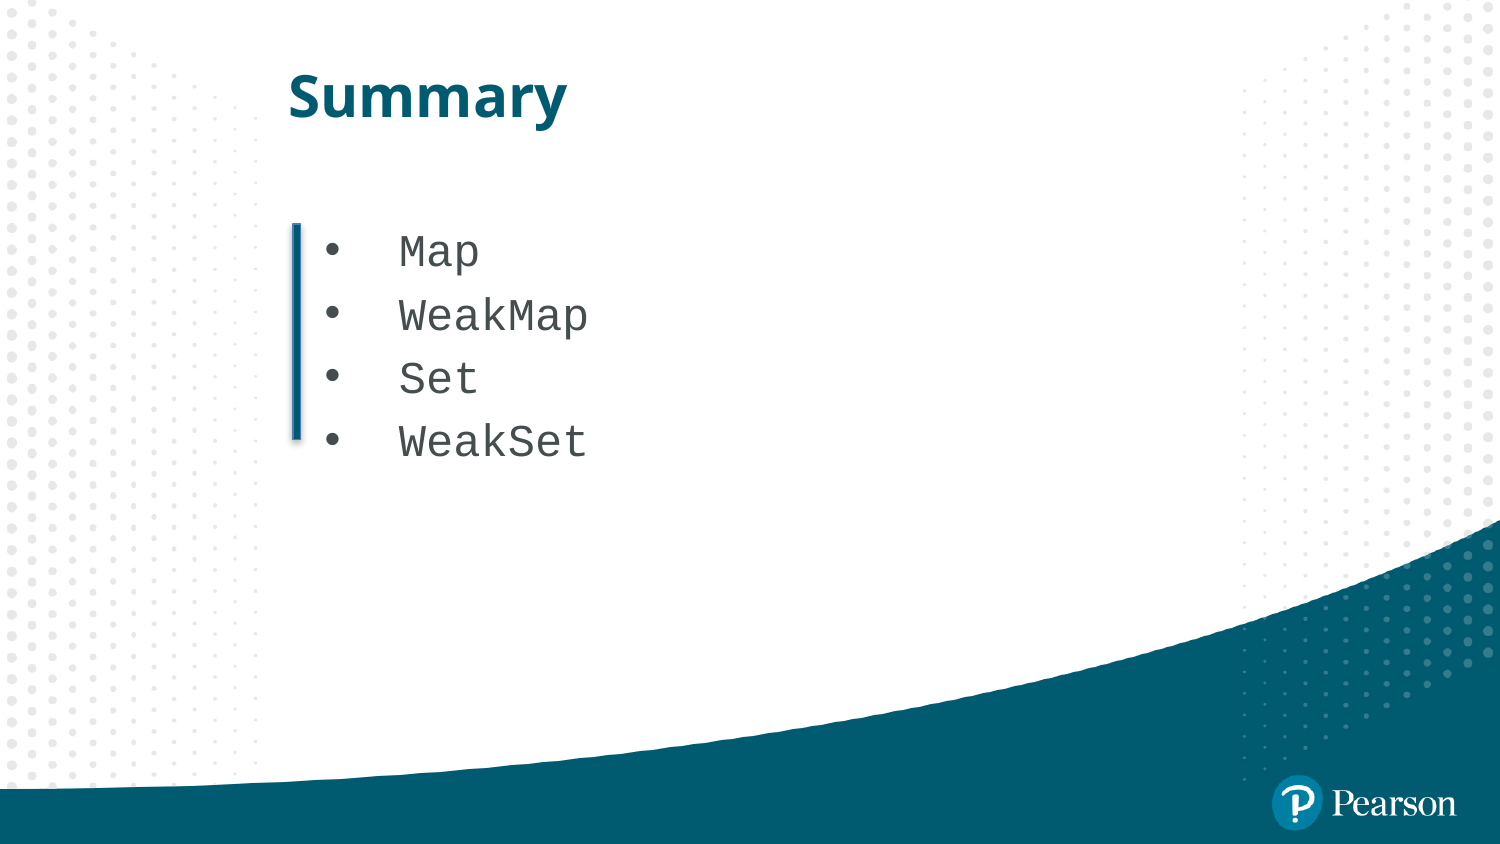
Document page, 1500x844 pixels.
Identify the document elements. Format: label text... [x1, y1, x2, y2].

picture [1347, 791, 1353, 804]
picture [1484, 562, 1492, 570]
picture [1444, 563, 1451, 570]
picture [1484, 541, 1492, 549]
picture [1464, 616, 1471, 624]
picture [1419, 800, 1424, 814]
picture [1444, 584, 1451, 591]
picture [1444, 649, 1451, 656]
picture [1484, 648, 1492, 657]
picture [1440, 798, 1444, 815]
title Summary [273, 51, 1389, 155]
picture [1444, 670, 1451, 677]
picture [1381, 798, 1385, 815]
picture [1465, 573, 1471, 581]
picture [1444, 628, 1451, 634]
picture [1464, 552, 1472, 559]
subtitle Map WeakMap Set WeakSet [300, 213, 1324, 475]
picture [1336, 791, 1340, 815]
picture [1354, 800, 1361, 815]
picture [1283, 786, 1314, 815]
picture [1432, 799, 1436, 813]
picture [1484, 627, 1492, 635]
picture [1464, 595, 1471, 603]
picture [1464, 638, 1471, 646]
picture [0, 0, 1500, 788]
picture [1484, 605, 1492, 613]
picture [1464, 660, 1471, 667]
picture [1405, 799, 1416, 812]
picture [1484, 584, 1492, 592]
picture [1447, 798, 1454, 815]
picture [1444, 606, 1451, 613]
